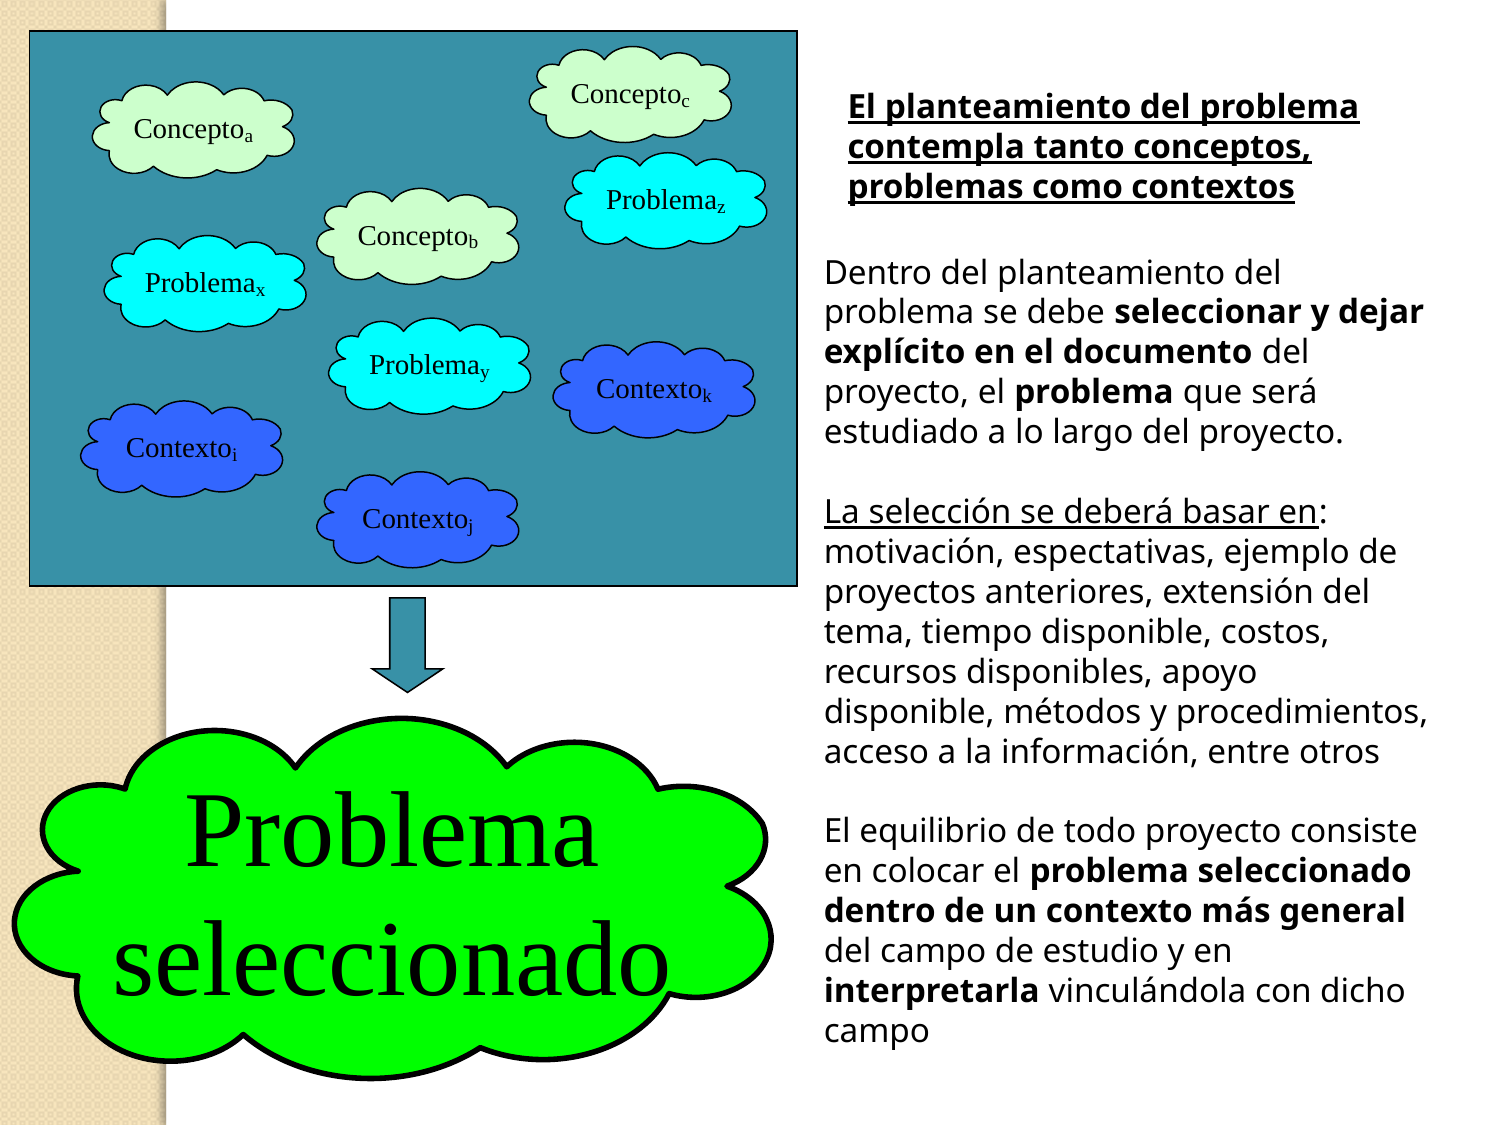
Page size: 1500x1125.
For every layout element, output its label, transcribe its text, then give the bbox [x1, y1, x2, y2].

text_box El planteamiento del problema contempla tanto conceptos, problemas como contextos [832, 78, 1400, 213]
text_box [372, 597, 443, 693]
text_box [0, 703, 786, 1093]
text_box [324, 314, 535, 419]
text_box Dentro del planteamiento del problema se debe seleccionar y dejar explícito en el documento del proyecto, el problema que será estudiado a lo largo del proyecto. La selección se deberá basar en: motivación, espectativas, ejemplo de proyectos anteriores, extensión del tema, tiempo disponible, costos, recursos disponibles, apoyo disponible, métodos y procedimientos, acceso a la información, entre otros El equilibrio de todo proyecto consiste en colocar el problema seleccionado dentro de un contexto más general del campo de estudio y en interpretarla vinculándola con dicho campo [809, 243, 1448, 1097]
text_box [99, 231, 311, 336]
text_box [29, 30, 798, 587]
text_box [312, 467, 523, 572]
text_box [560, 148, 771, 253]
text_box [525, 42, 736, 147]
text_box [548, 337, 760, 442]
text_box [76, 396, 287, 501]
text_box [88, 77, 299, 182]
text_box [312, 184, 523, 289]
